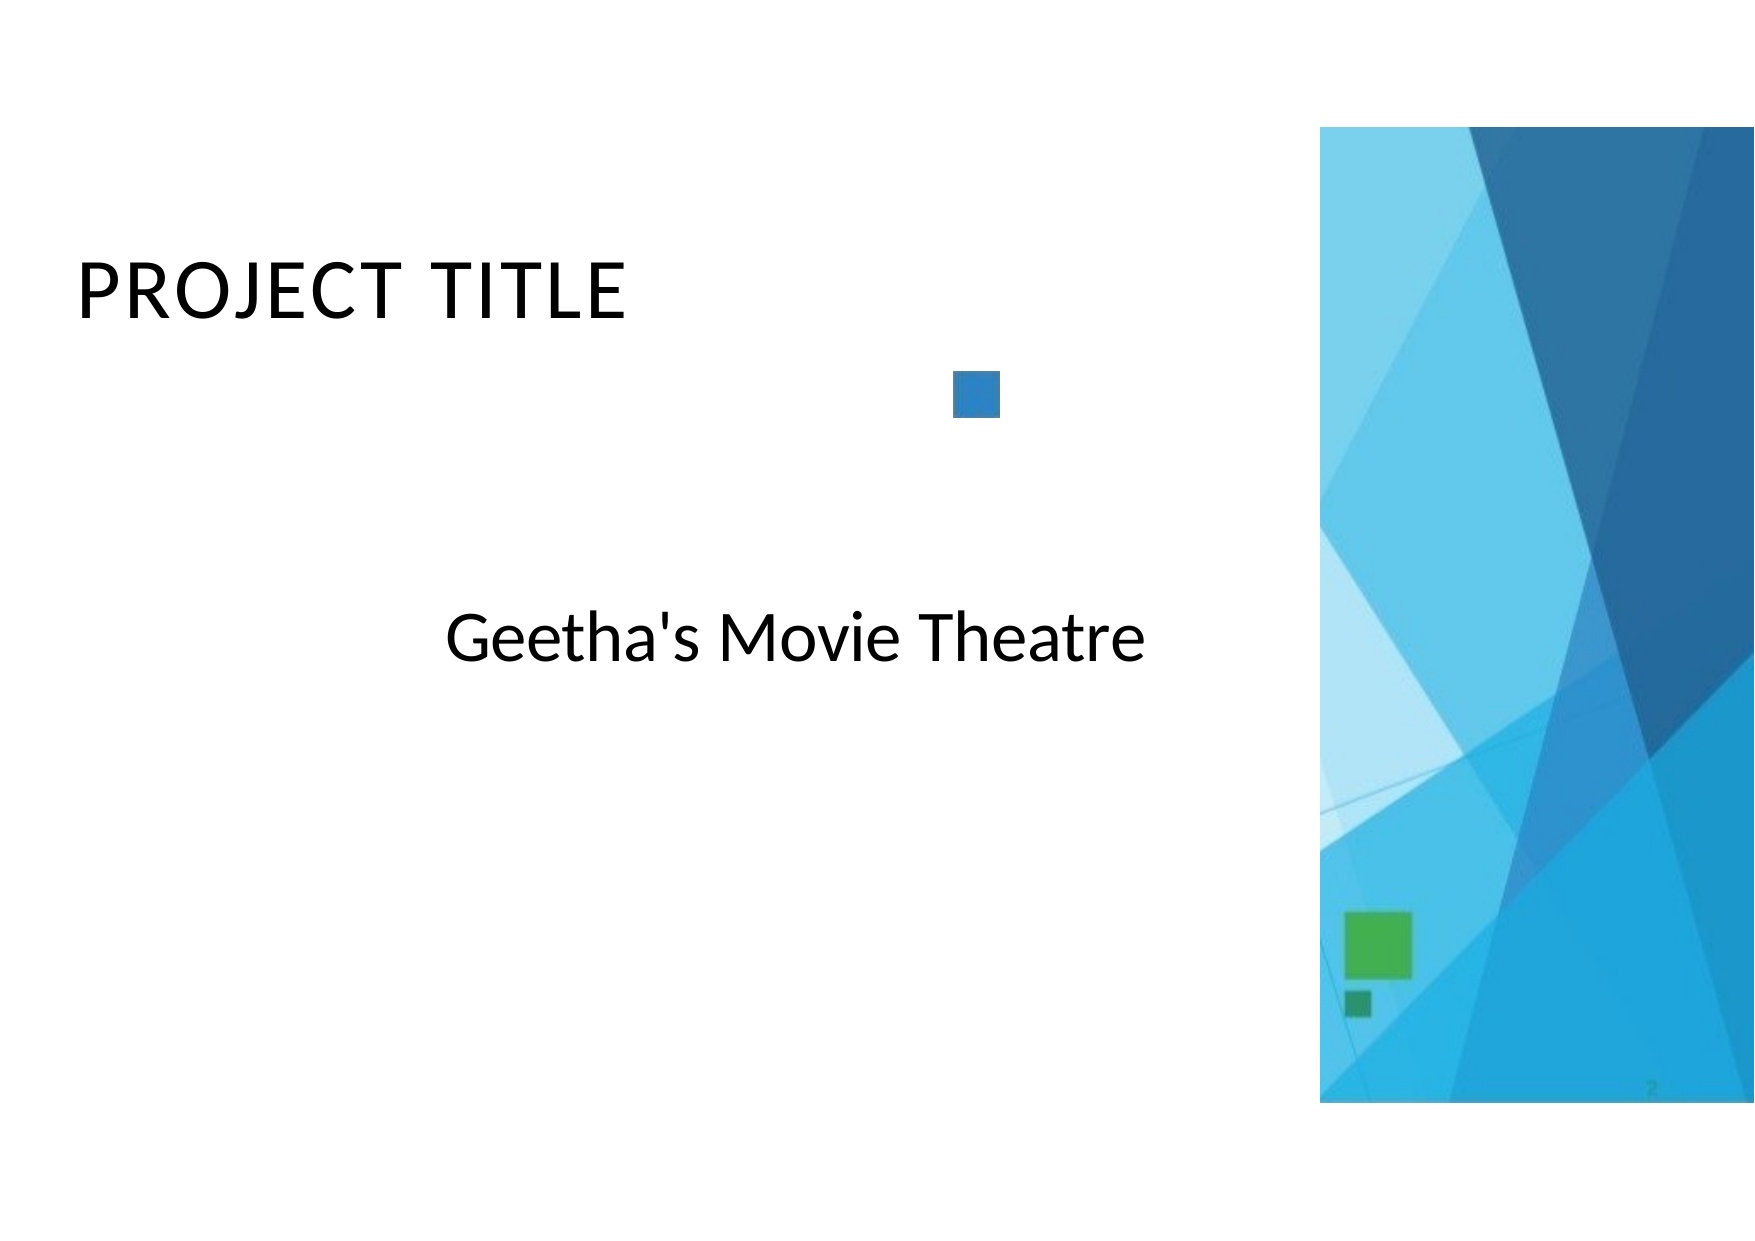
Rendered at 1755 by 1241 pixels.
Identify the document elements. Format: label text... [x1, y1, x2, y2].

picture [953, 371, 1000, 418]
picture [1320, 127, 1754, 1103]
text_box Geetha's Movie Theatre [443, 586, 1147, 677]
title PROJECT TITLE [73, 229, 641, 440]
